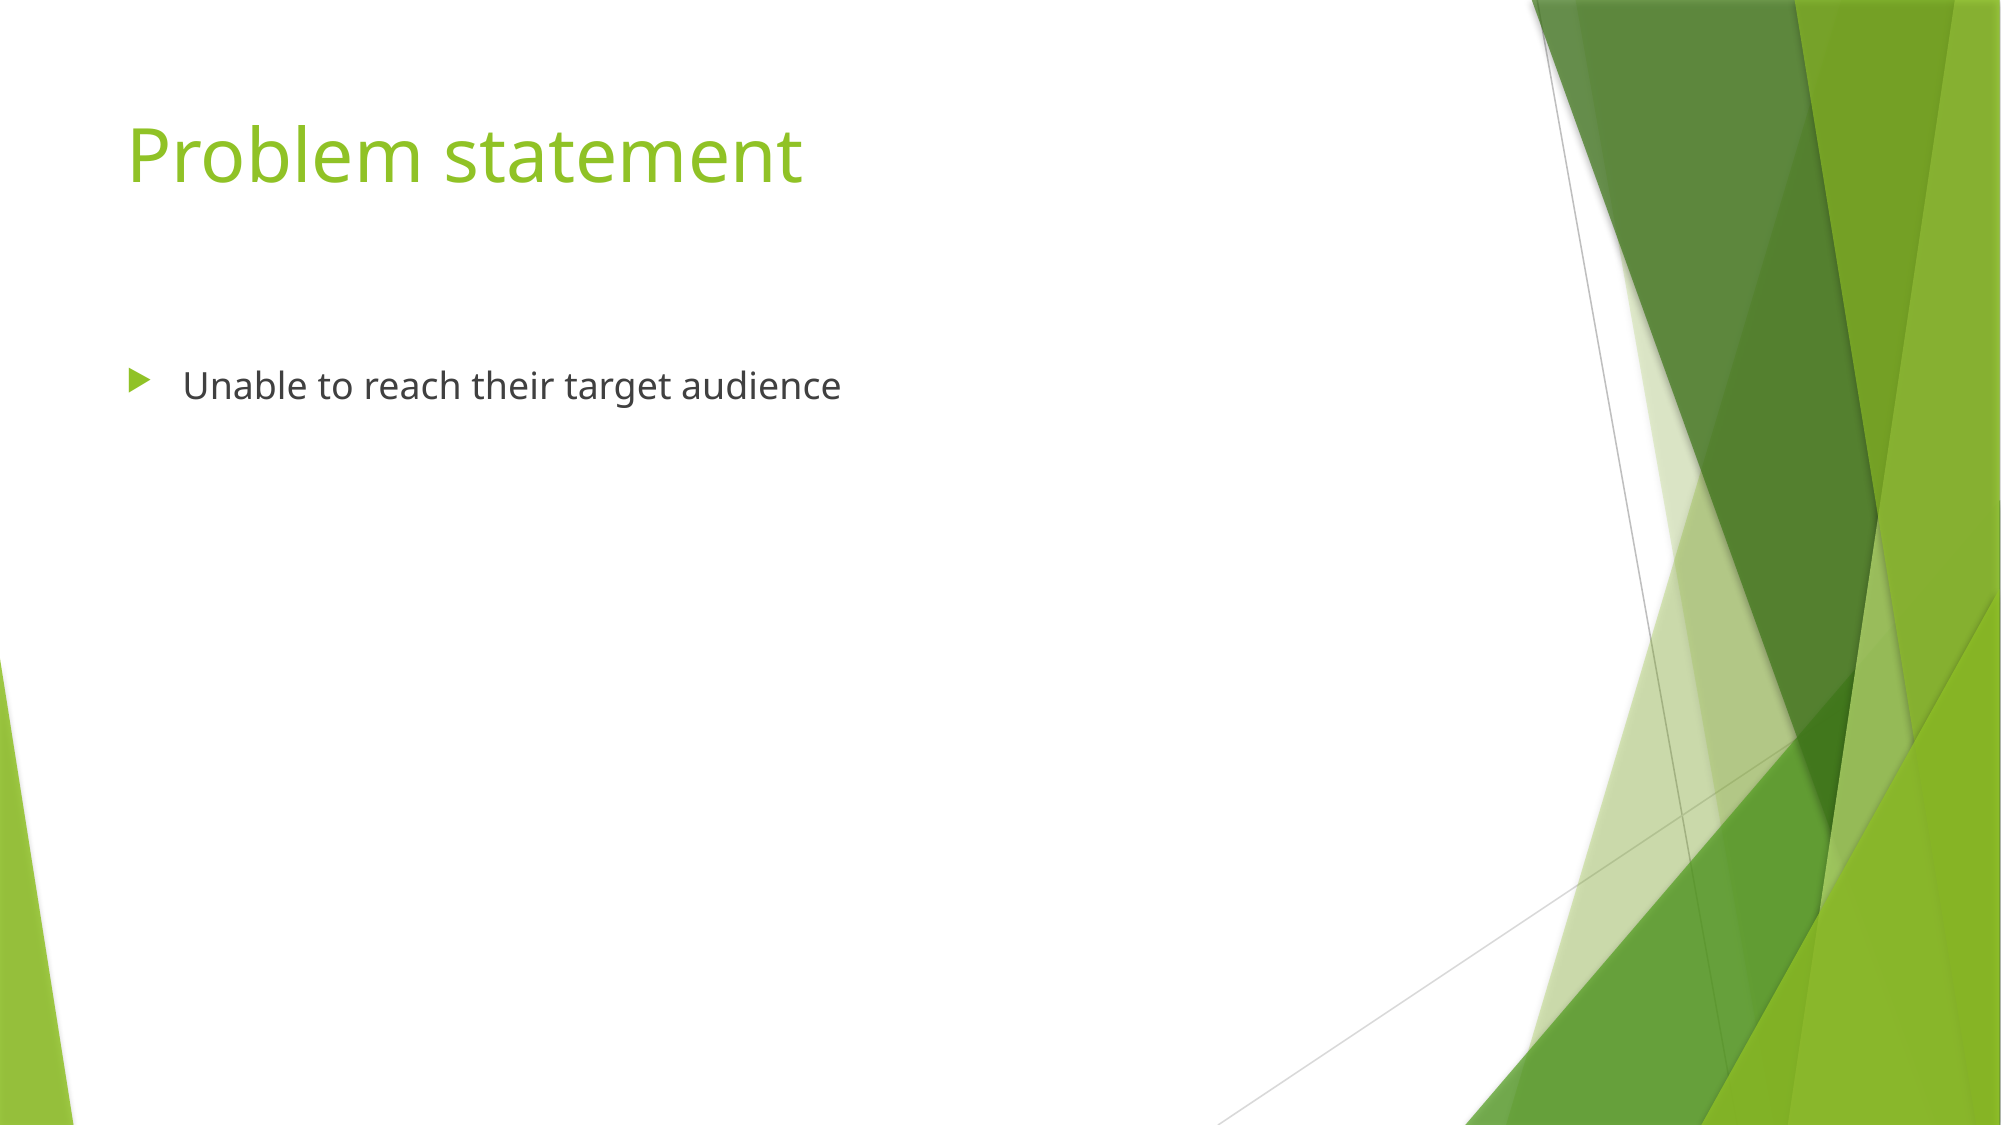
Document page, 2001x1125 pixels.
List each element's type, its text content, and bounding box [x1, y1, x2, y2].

list Unable to reach their target audience [111, 354, 1156, 495]
title Problem statement [111, 99, 1522, 231]
